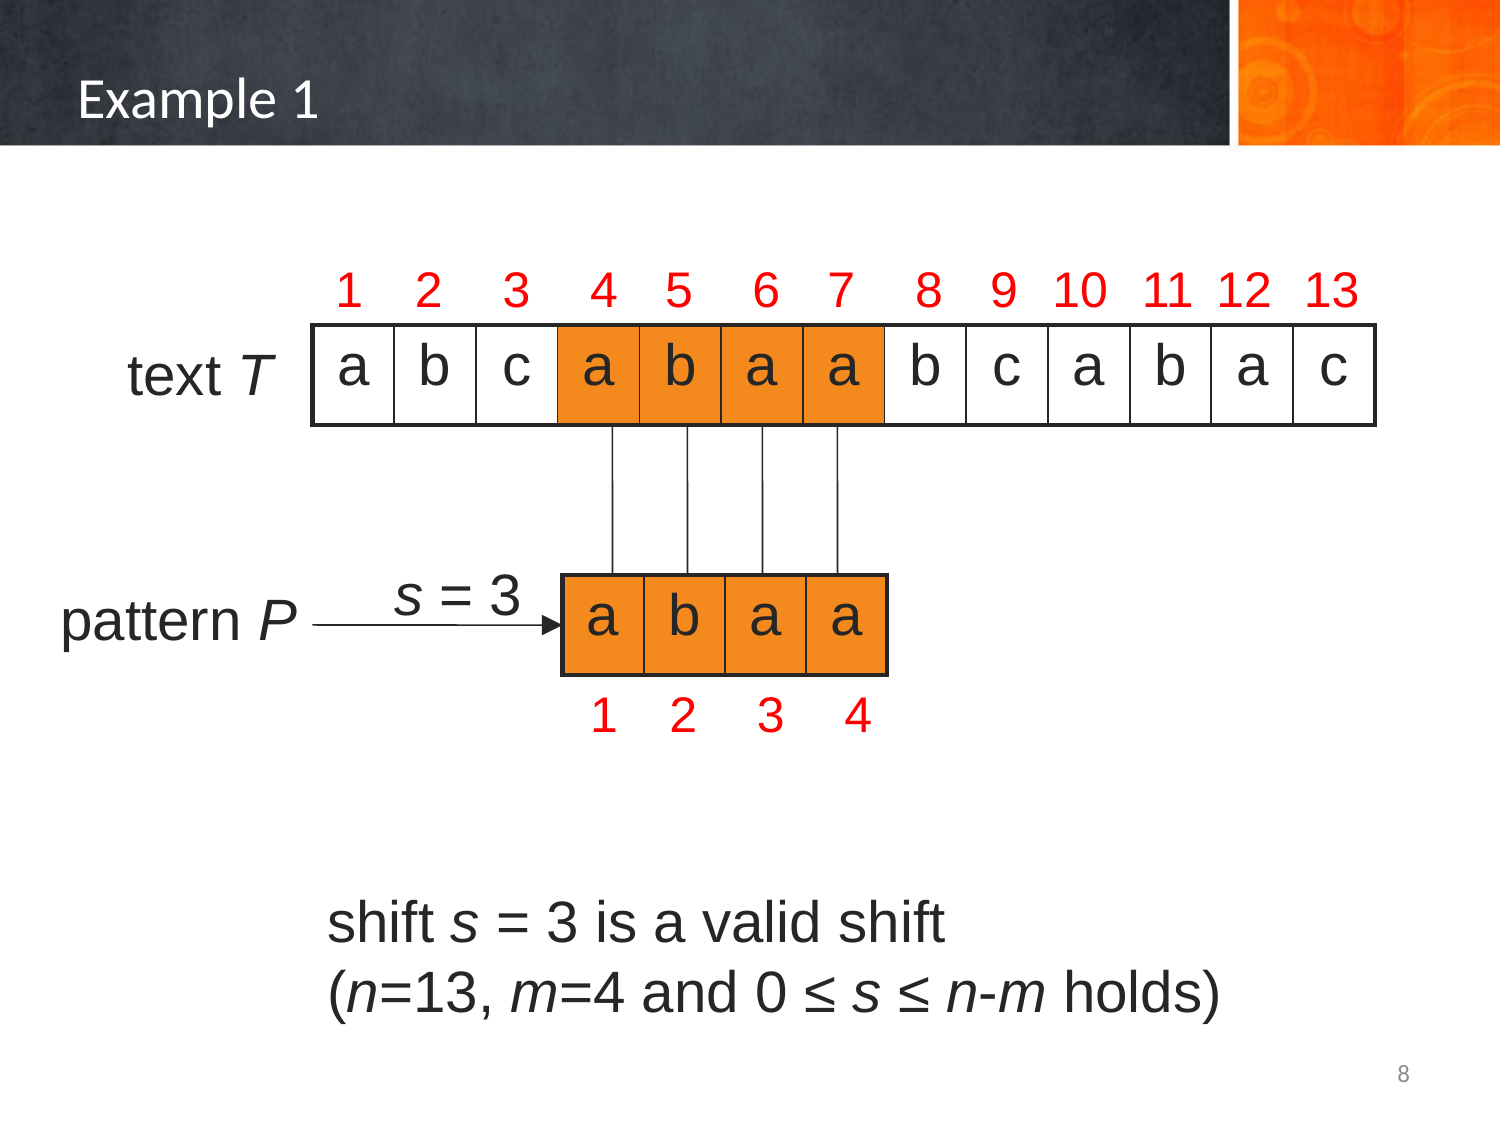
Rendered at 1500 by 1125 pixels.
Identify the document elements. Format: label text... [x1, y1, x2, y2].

table_header a [1049, 327, 1129, 423]
text_box [538, 614, 563, 636]
text_box 4 [829, 674, 888, 750]
table_header a [804, 327, 884, 423]
text_box 3 [742, 674, 800, 750]
text_box 4 [575, 249, 633, 325]
text_box text T [112, 329, 289, 415]
picture [0, 0, 1500, 1125]
table_header a [807, 577, 885, 673]
table_header b [640, 327, 720, 423]
text_box 2 [654, 674, 713, 750]
text_box 6 [737, 249, 796, 325]
text_box 12 [1201, 249, 1287, 325]
slide_number 8 [1074, 1042, 1425, 1103]
table_header a [565, 577, 643, 673]
text_box 11 [1127, 249, 1201, 325]
table_header c [1294, 327, 1373, 423]
table_header a [726, 577, 805, 673]
table_header a [1212, 327, 1292, 423]
text_box shift s = 3 is a valid shift (n=13, m=4 and 0 ≤ s ≤ n-m holds) [312, 877, 1313, 1032]
text_box pattern P [45, 575, 313, 660]
text_box 8 [900, 249, 958, 325]
table_header b [645, 577, 724, 673]
table_header b [1131, 327, 1210, 423]
text_box 1 [575, 674, 633, 750]
table_header b [395, 327, 475, 423]
text_box 7 [812, 249, 871, 325]
text_box s = 3 [379, 549, 538, 635]
table_header b [885, 327, 965, 423]
text_box 2 [400, 249, 458, 325]
text_box 13 [1289, 249, 1375, 325]
table_header a [722, 327, 802, 423]
table_header a [315, 327, 393, 423]
table_header c [477, 327, 557, 423]
text_box 5 [650, 249, 708, 325]
table_header a [558, 327, 639, 423]
table_header c [967, 327, 1047, 423]
text_box 9 [975, 249, 1033, 325]
text_box 3 [487, 249, 546, 325]
text_box 1 [320, 249, 379, 325]
title Example 1 [62, 0, 1223, 138]
text_box 10 [1037, 249, 1123, 325]
